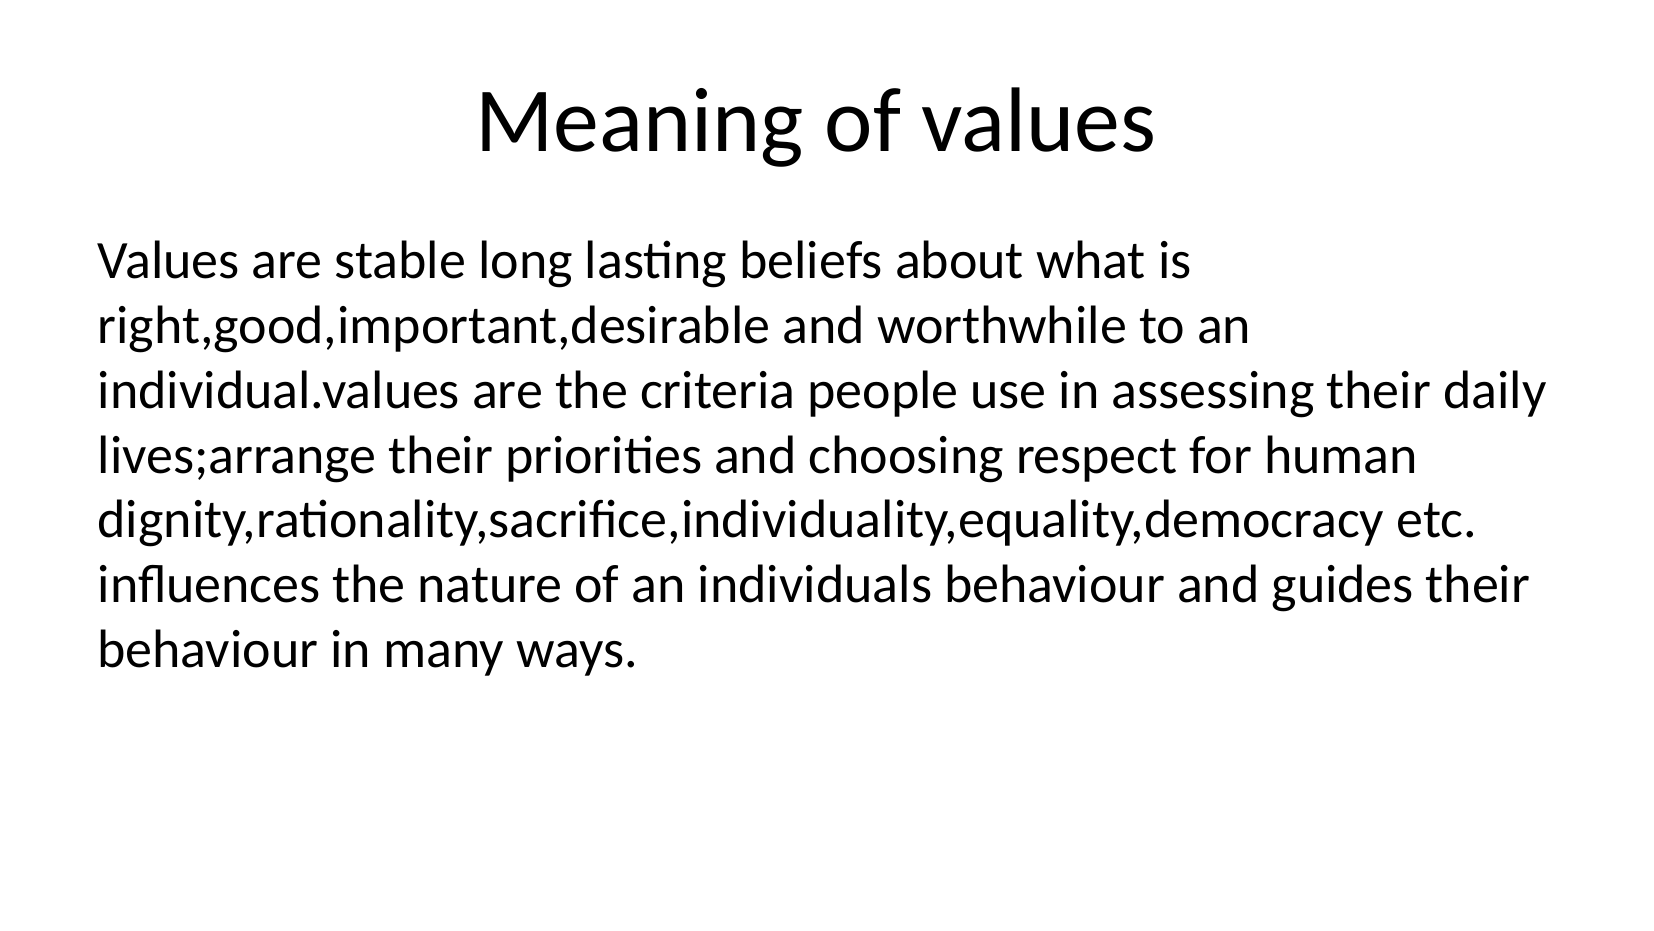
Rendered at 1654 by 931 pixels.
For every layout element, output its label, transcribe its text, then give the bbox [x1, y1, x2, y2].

title Meaning of values [82, 37, 1571, 193]
list Values are stable long lasting beliefs about what is right,good,important,desirable and worthwhile to an individual.values are the criteria people use in assessing their daily lives;arrange their priorities and choosing respect for human dignity,rationality,sacrifice,individuality,equality,democracy etc. influences the nature of an individuals behaviour and guides their behaviour in many ways. [82, 217, 1571, 831]
